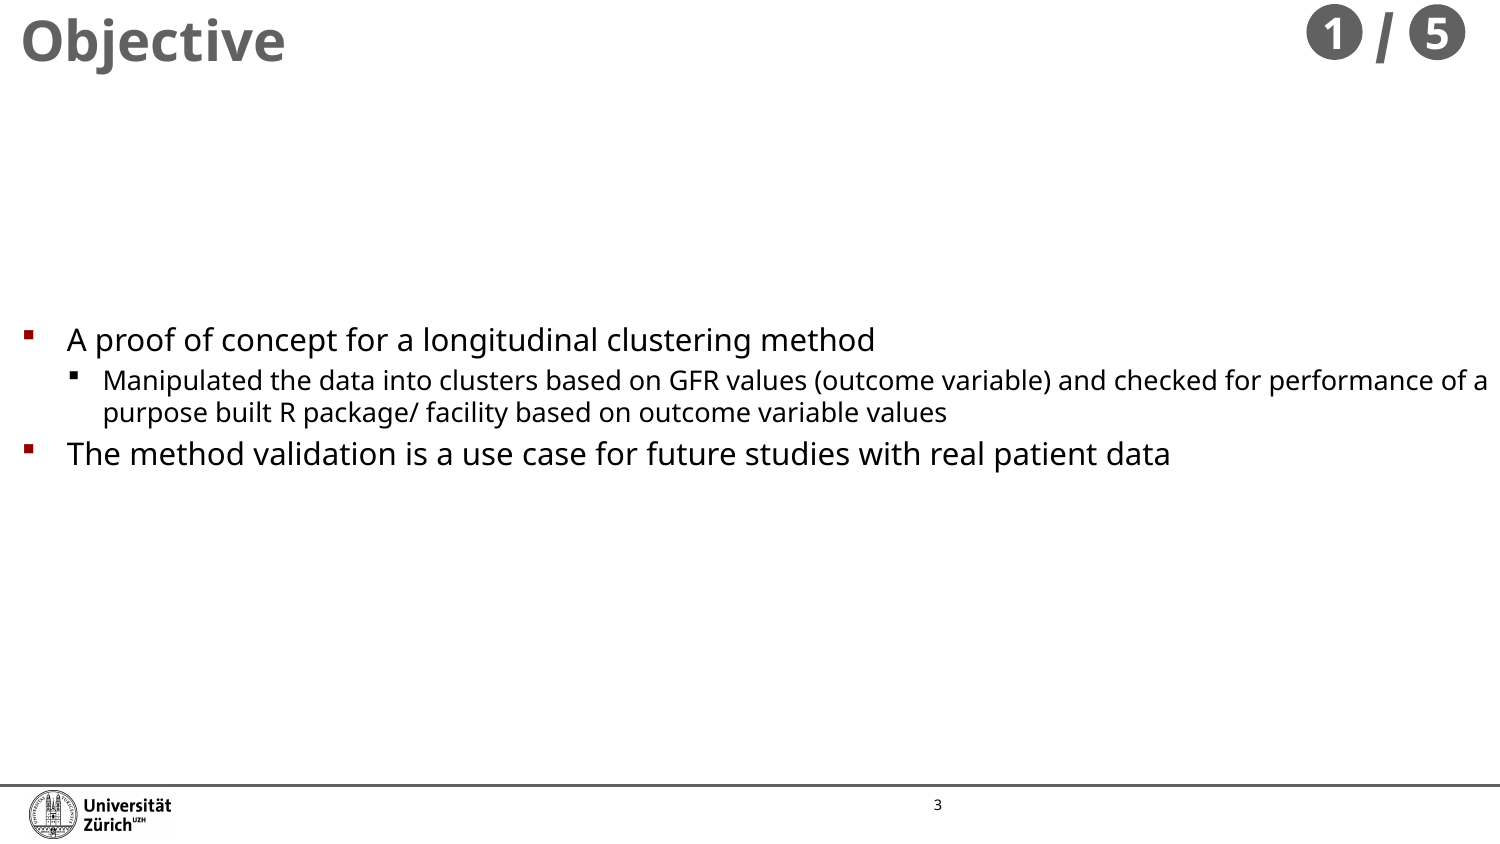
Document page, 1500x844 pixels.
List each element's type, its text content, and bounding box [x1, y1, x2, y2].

list 1 [1293, 0, 1376, 65]
picture [29, 790, 171, 839]
list A proof of concept for a longitudinal clustering method Manipulated the data into clusters based on GFR values (outcome variable) and checked for performance of a purpose built R package/ facility based on outcome variable values The method validation is a use case for future studies with real patient data [0, 102, 1500, 777]
list 5 [1404, 0, 1471, 65]
list Objective [0, 0, 1499, 68]
